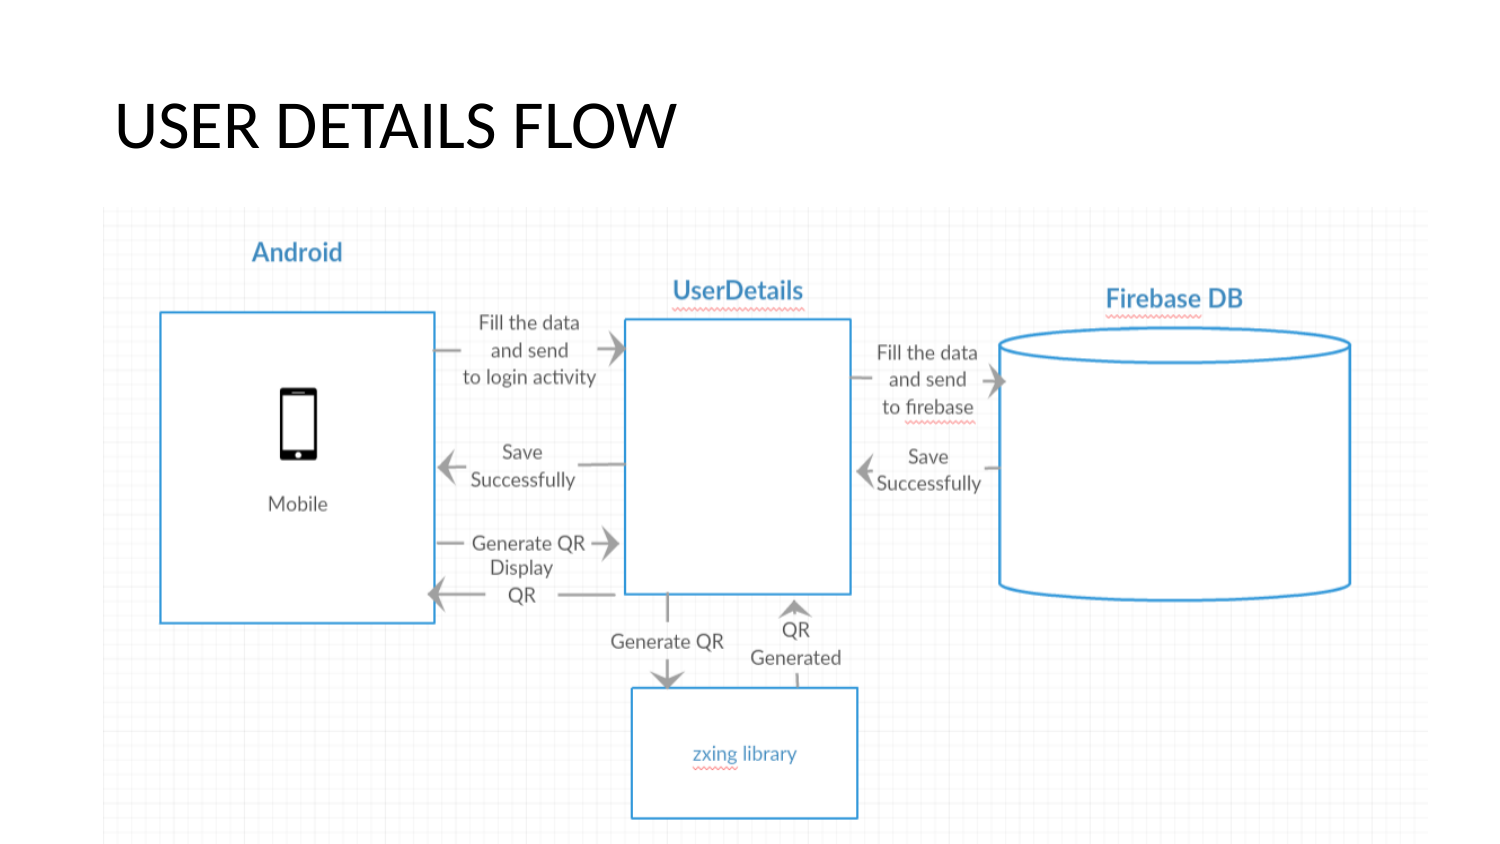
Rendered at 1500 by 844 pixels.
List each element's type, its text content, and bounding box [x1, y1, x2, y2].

picture [102, 207, 1428, 844]
title USER DETAILS FLOW [103, 44, 1397, 206]
